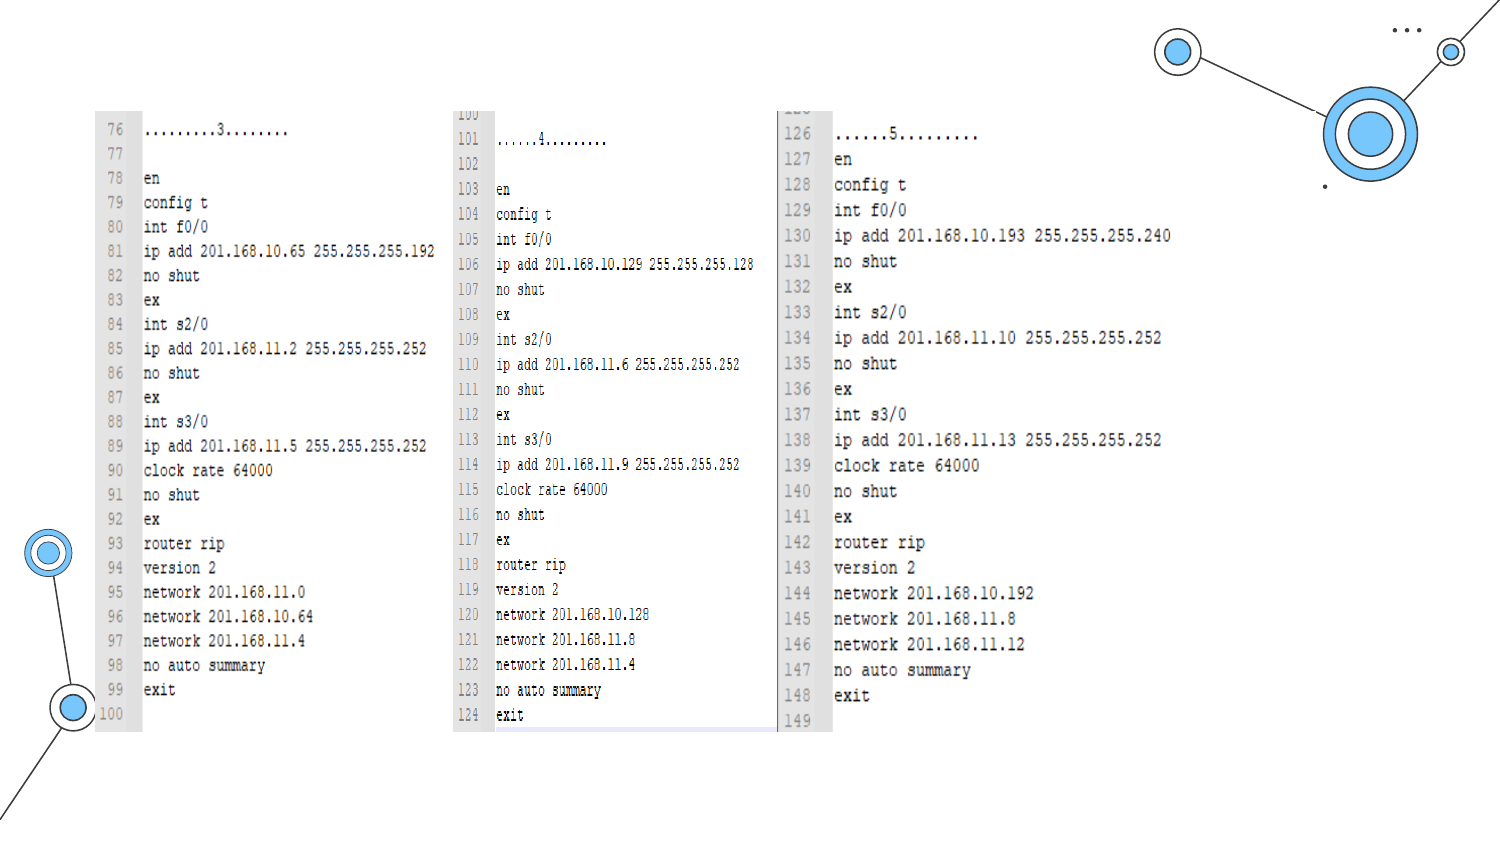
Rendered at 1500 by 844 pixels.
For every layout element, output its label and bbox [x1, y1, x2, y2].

picture [95, 111, 1316, 733]
